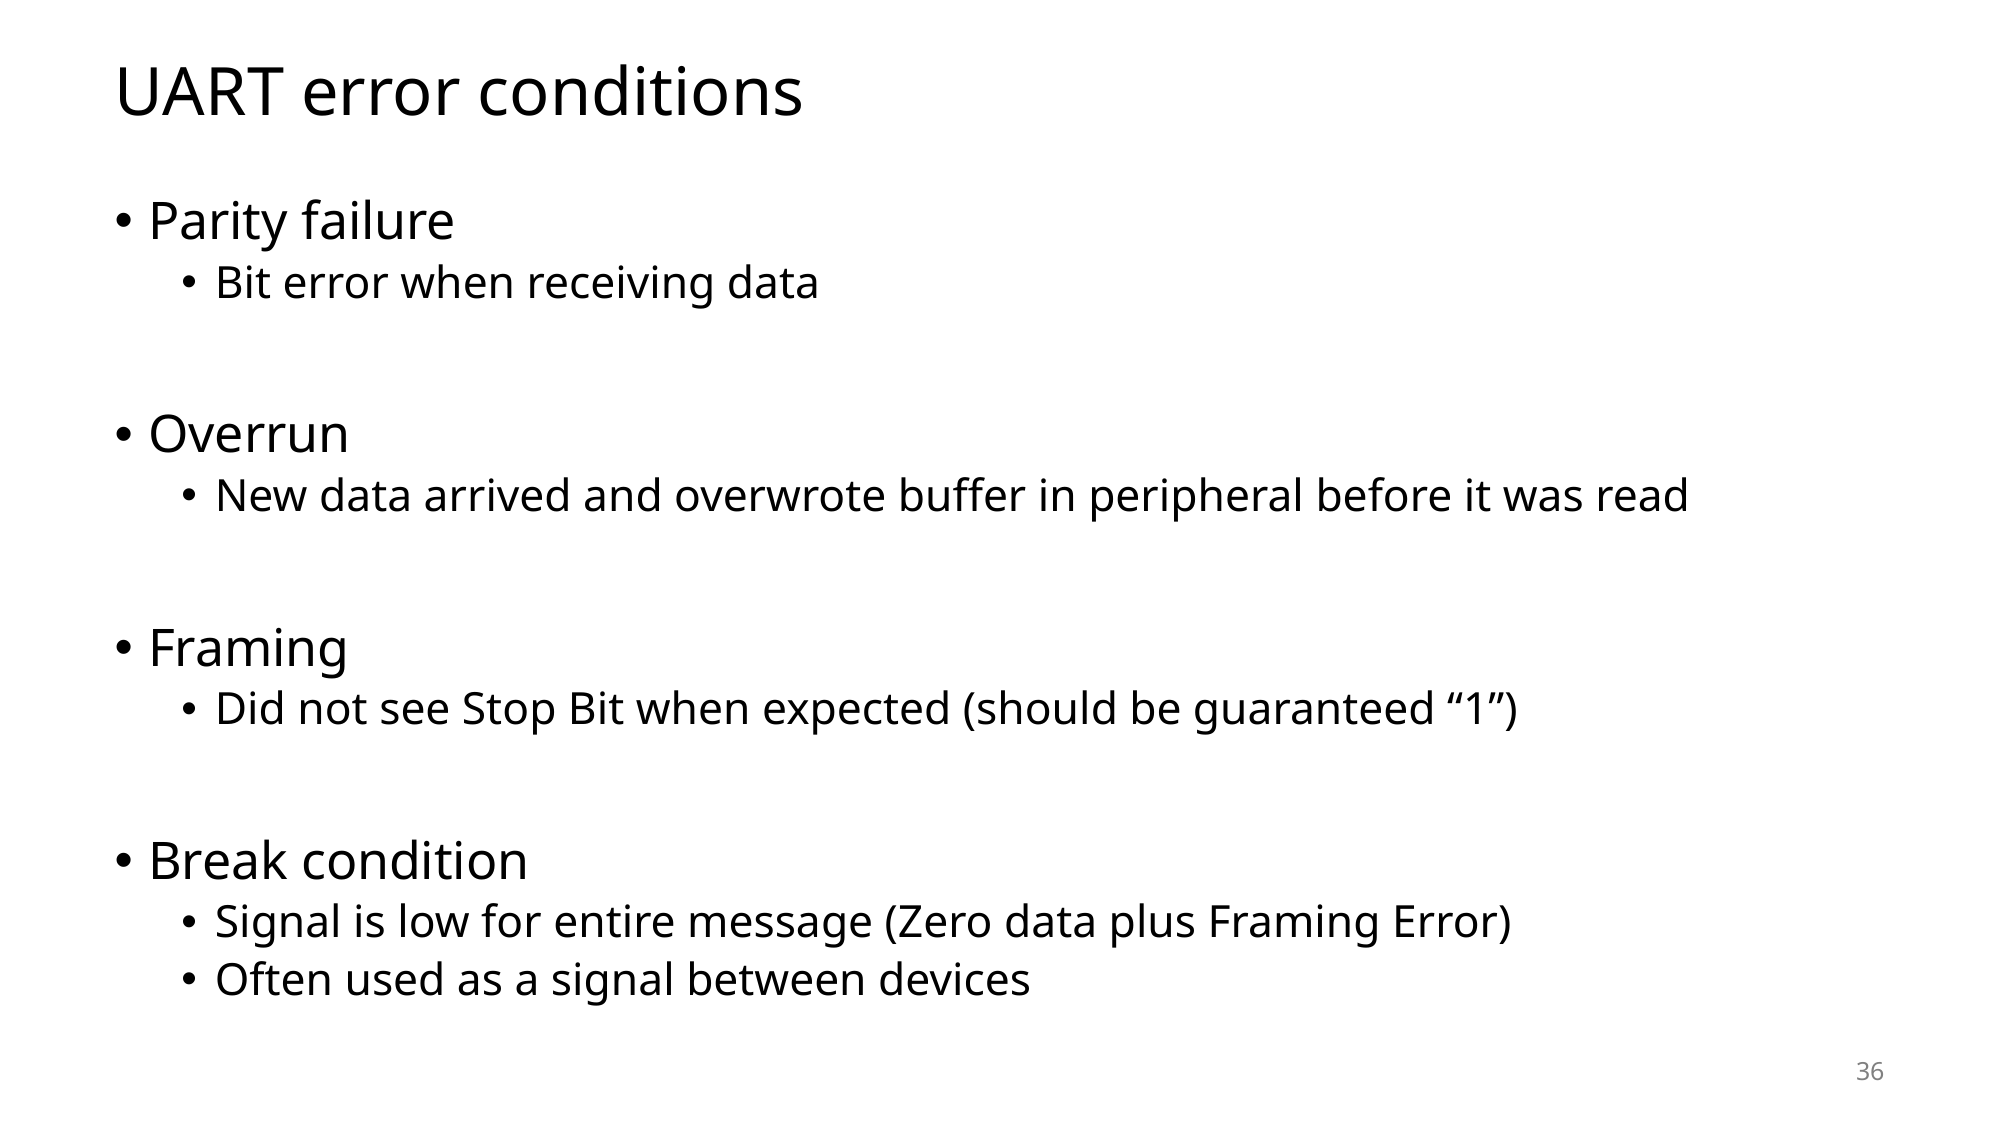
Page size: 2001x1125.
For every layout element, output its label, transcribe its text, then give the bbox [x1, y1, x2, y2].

title UART error conditions [99, 37, 1900, 150]
list Parity failure Bit error when receiving data Overrun New data arrived and overwrote buffer in peripheral before it was read Framing Did not see Stop Bit when expected (should be guaranteed “1”) Break condition Signal is low for entire message (Zero data plus Framing Error) Often used as a signal between devices [99, 187, 1900, 1013]
slide_number 36 [1749, 1042, 1900, 1103]
